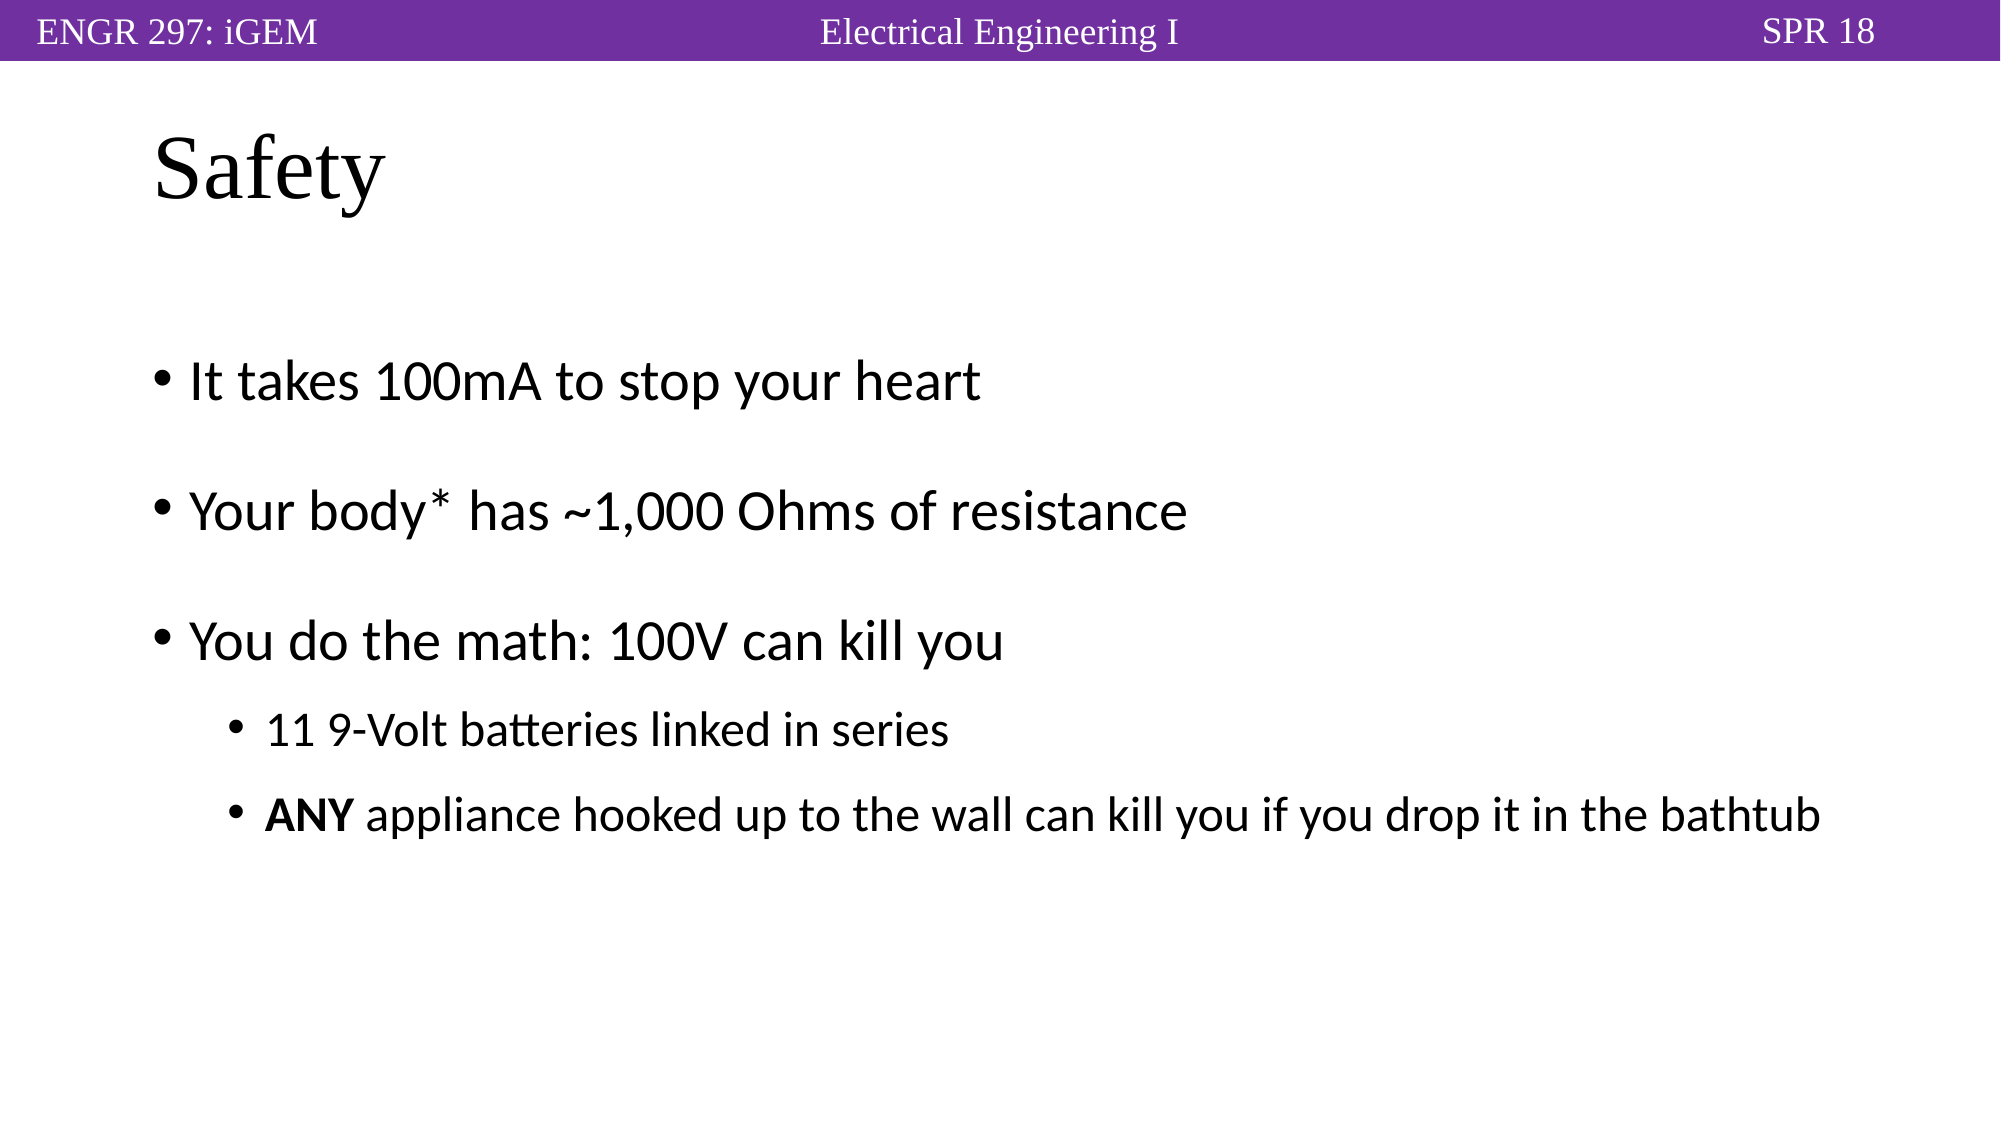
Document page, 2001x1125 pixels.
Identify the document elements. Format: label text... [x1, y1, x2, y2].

title Safety [137, 59, 1863, 278]
list It takes 100mA to stop your heart Your body* has ~1,000 Ohms of resistance You do the math: 100V can kill you 11 9-Volt batteries linked in series ANY appliance hooked up to the wall can kill you if you drop it in the bathtub [137, 299, 1863, 1014]
